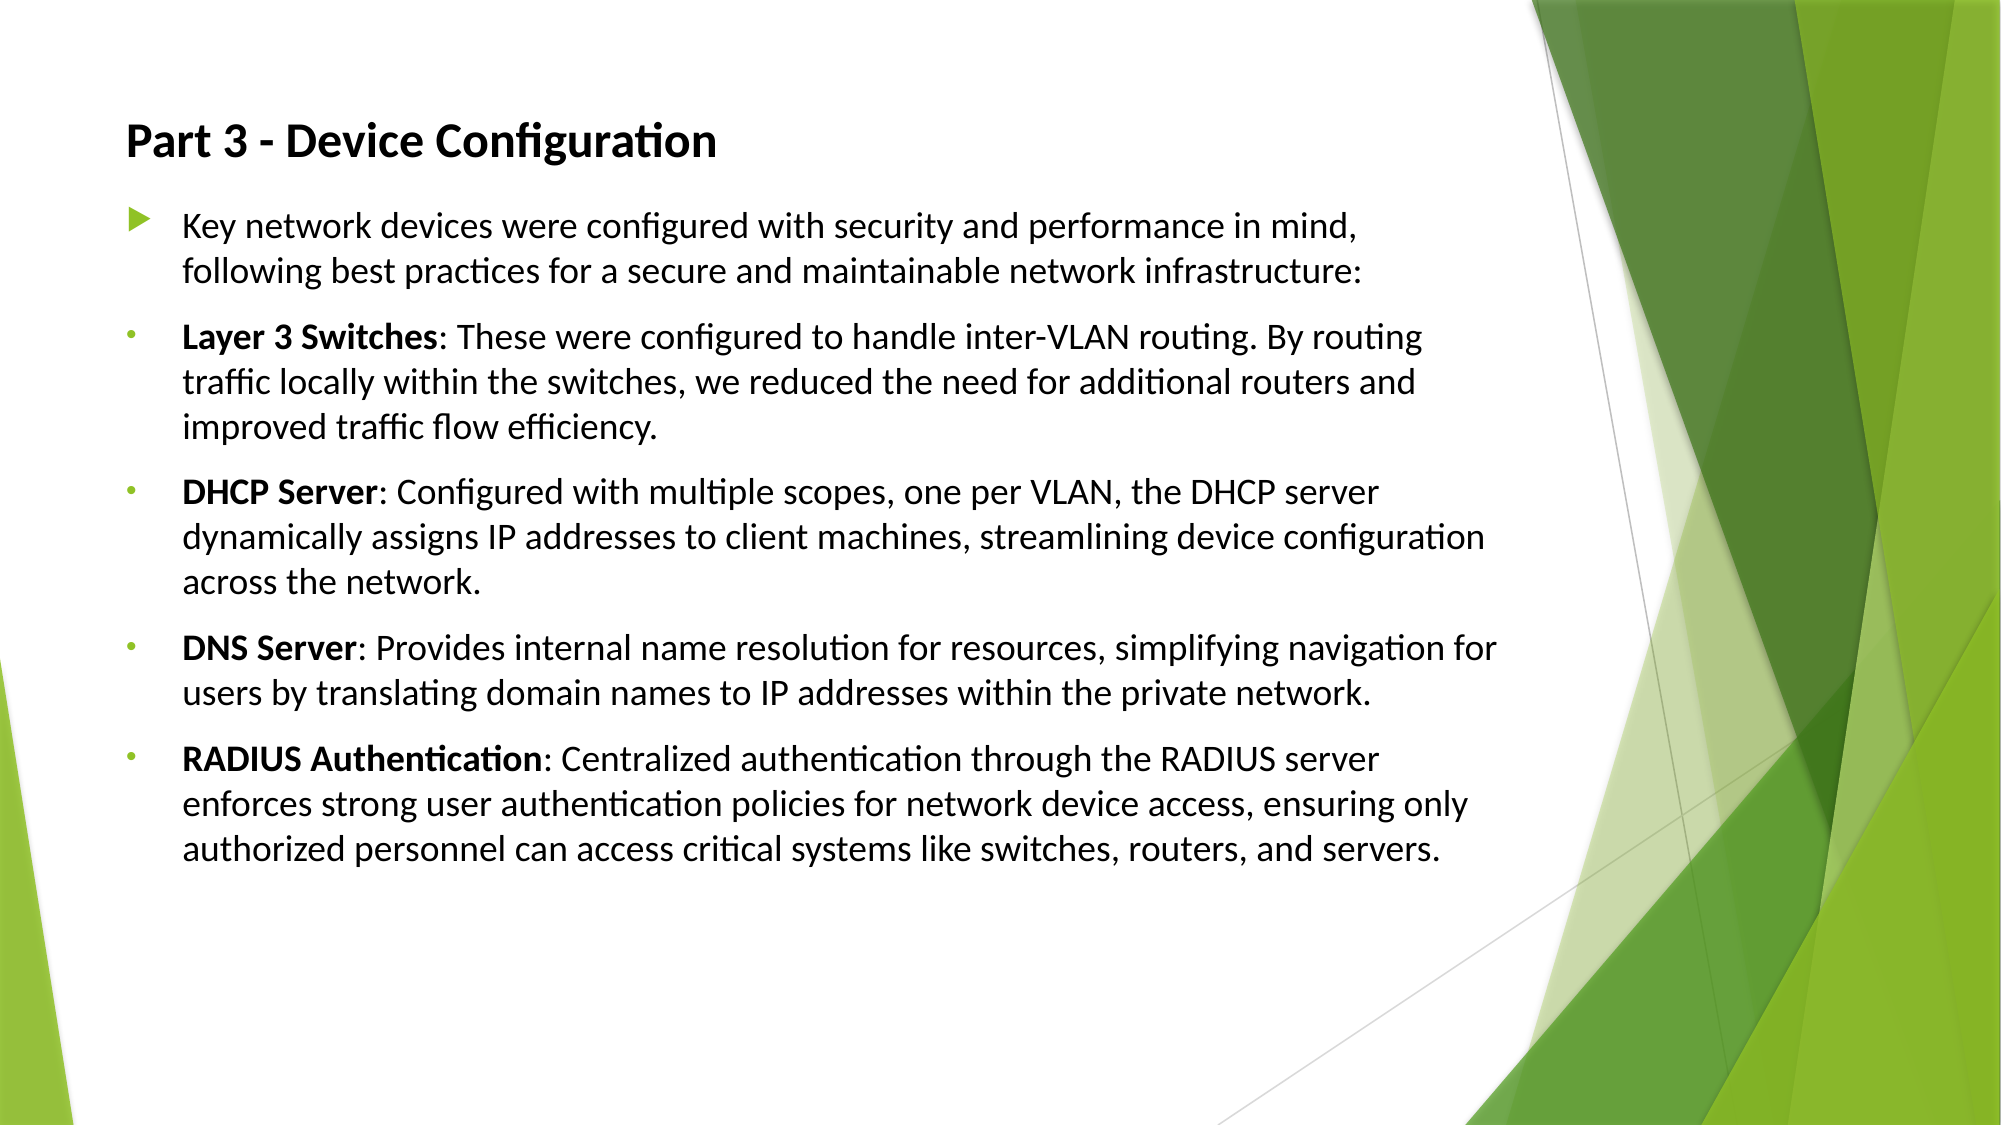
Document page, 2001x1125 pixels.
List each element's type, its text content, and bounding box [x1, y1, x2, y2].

list Key network devices were configured with security and performance in mind, following best practices for a secure and maintainable network infrastructure: Layer 3 Switches: These were configured to handle inter-VLAN routing. By routing traffic locally within the switches, we reduced the need for additional routers and improved traffic flow efficiency. DHCP Server: Configured with multiple scopes, one per VLAN, the DHCP server dynamically assigns IP addresses to client machines, streamlining device configuration across the network. DNS Server: Provides internal name resolution for resources, simplifying navigation for users by translating domain names to IP addresses within the private network. RADIUS Authentication: Centralized authentication through the RADIUS server enforces strong user authentication policies for network device access, ensuring only authorized personnel can access critical systems like switches, routers, and servers. [111, 193, 1522, 992]
title Part 3 - Device Configuration [111, 99, 1522, 168]
